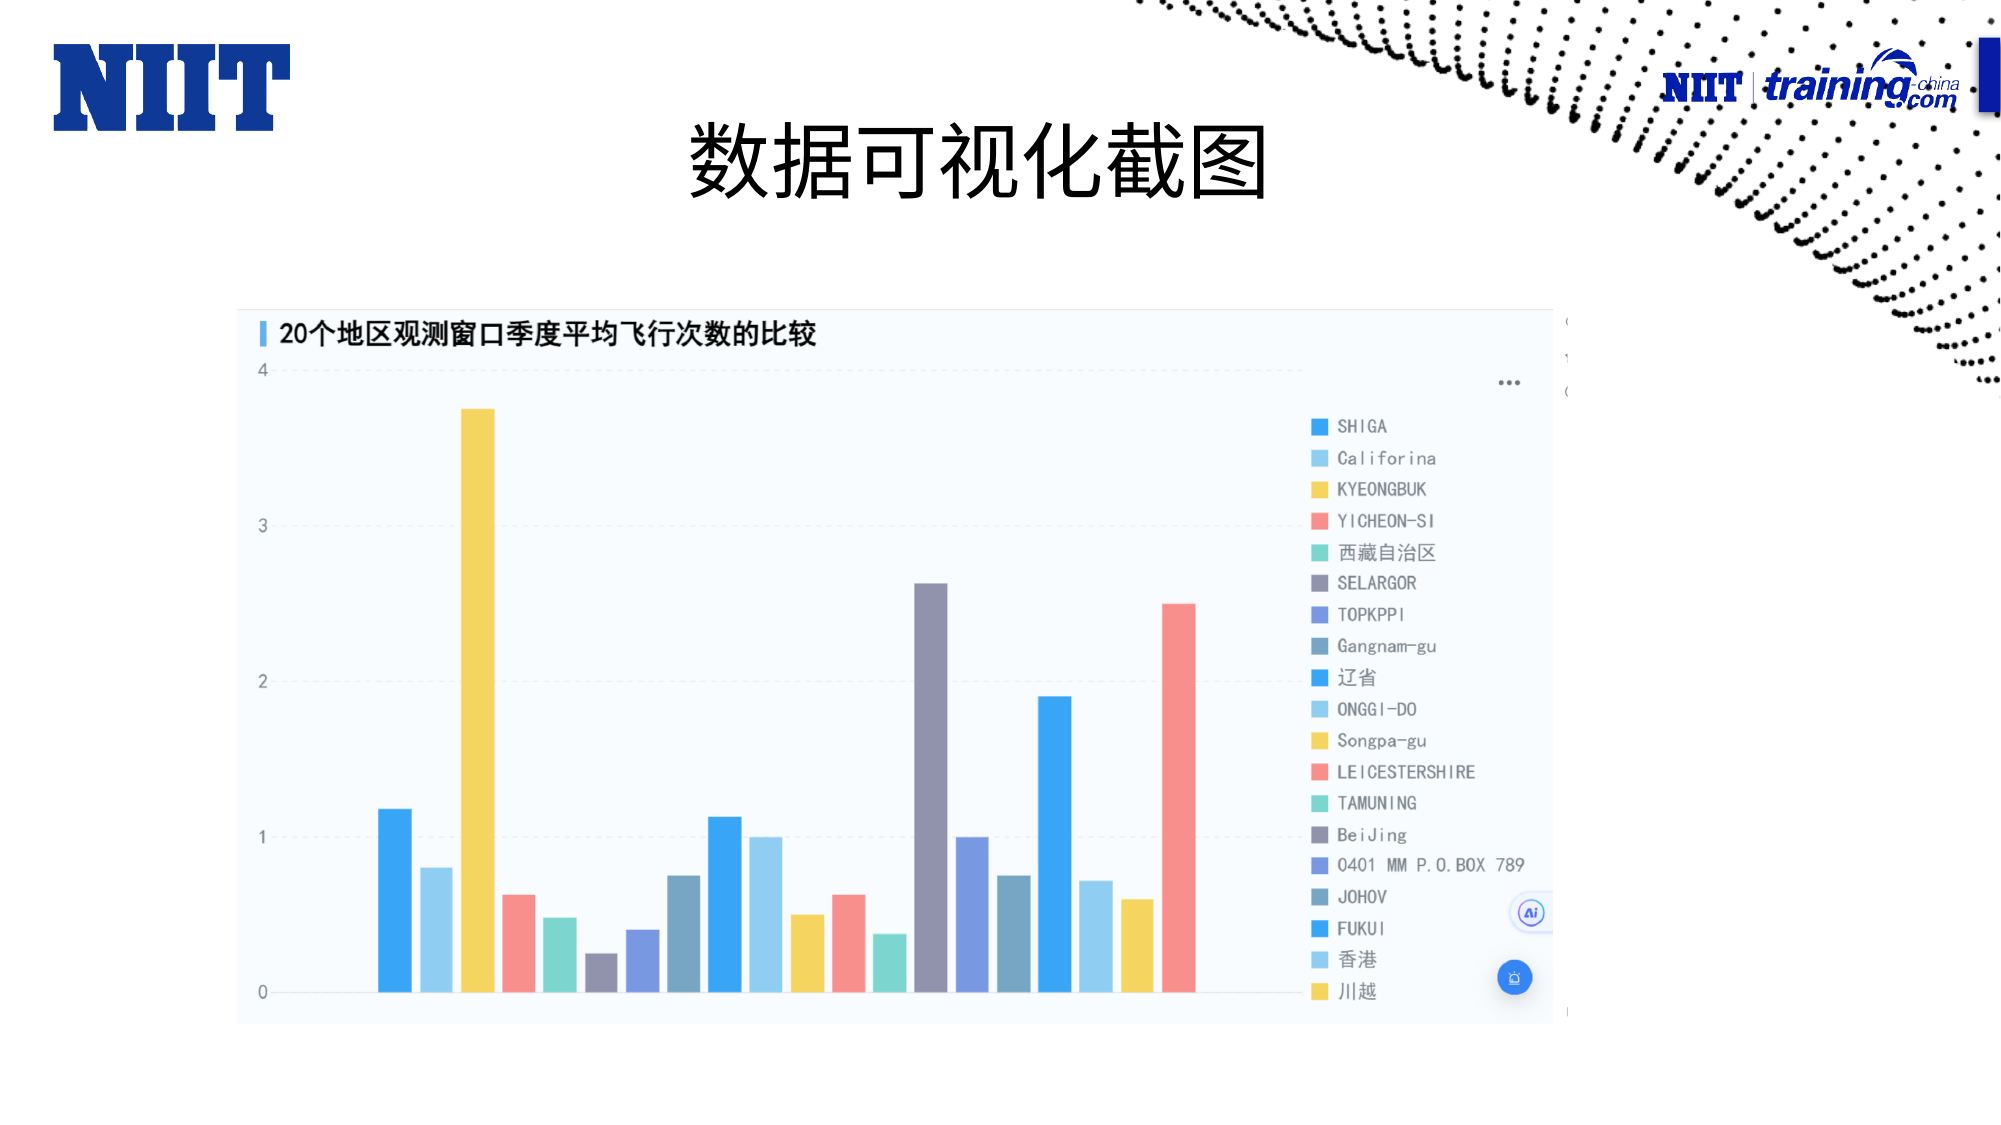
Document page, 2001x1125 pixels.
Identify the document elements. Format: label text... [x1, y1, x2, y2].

title 数据可视化截图 [339, 34, 1620, 284]
picture [32, 17, 313, 158]
picture [236, 0, 2001, 1024]
